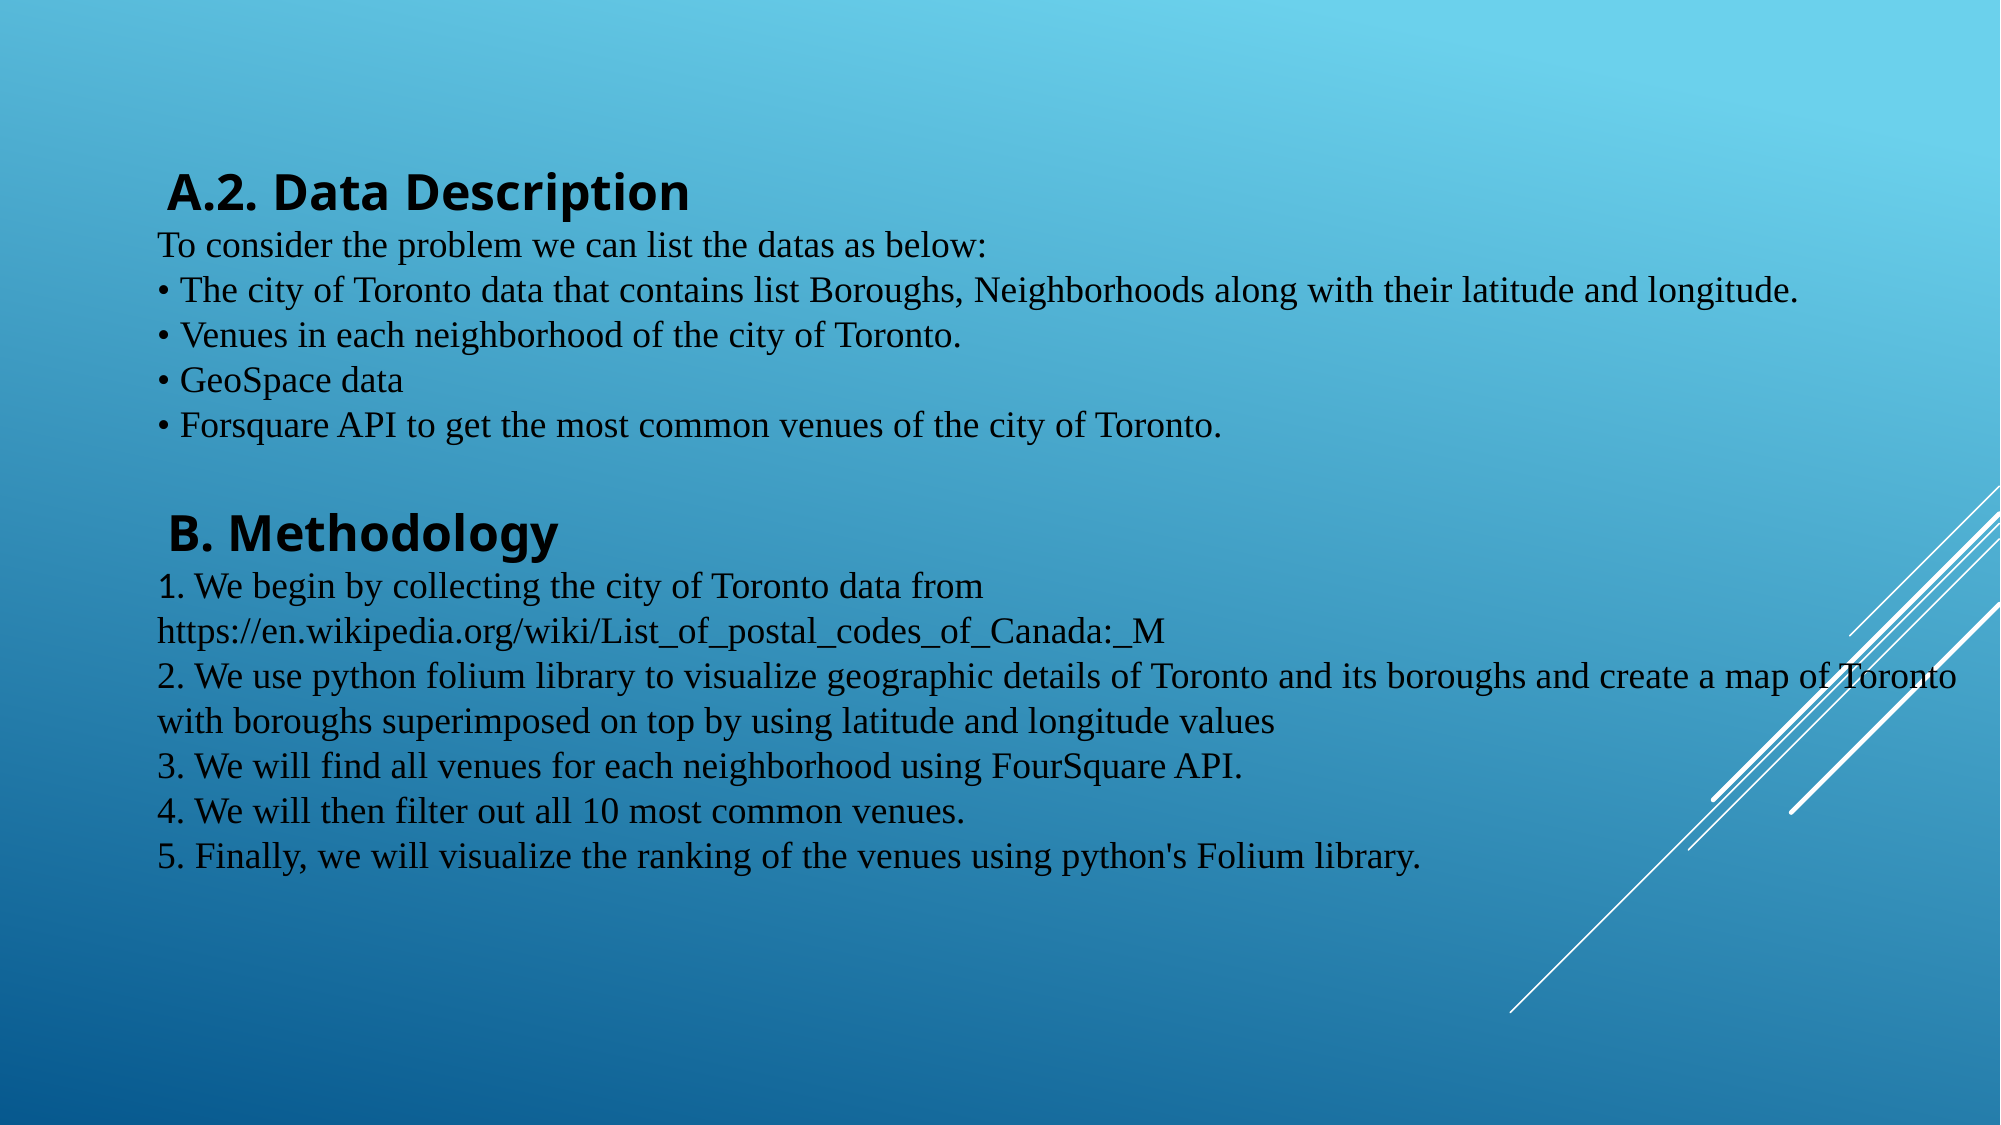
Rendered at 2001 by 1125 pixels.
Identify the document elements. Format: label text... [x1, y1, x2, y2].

text_box B. Methodology 1. We begin by collecting the city of Toronto data from https://en.wikipedia.org/wiki/List_of_postal_codes_of_Canada:_M 2. We use python folium library to visualize geographic details of Toronto and its boroughs and create a map of Toronto with boroughs superimposed on top by using latitude and longitude values 3. We will find all venues for each neighborhood using FourSquare API. 4. We will then filter out all 10 most common venues. 5. Finally, we will visualize the ranking of the venues using python's Folium library. [142, 443, 2000, 884]
text_box A.2. Data Description To consider the problem we can list the datas as below: • The city of Toronto data that contains list Boroughs, Neighborhoods along with their latitude and longitude. • Venues in each neighborhood of the city of Toronto. • GeoSpace data • Forsquare API to get the most common venues of the city of Toronto. [142, 102, 2000, 443]
